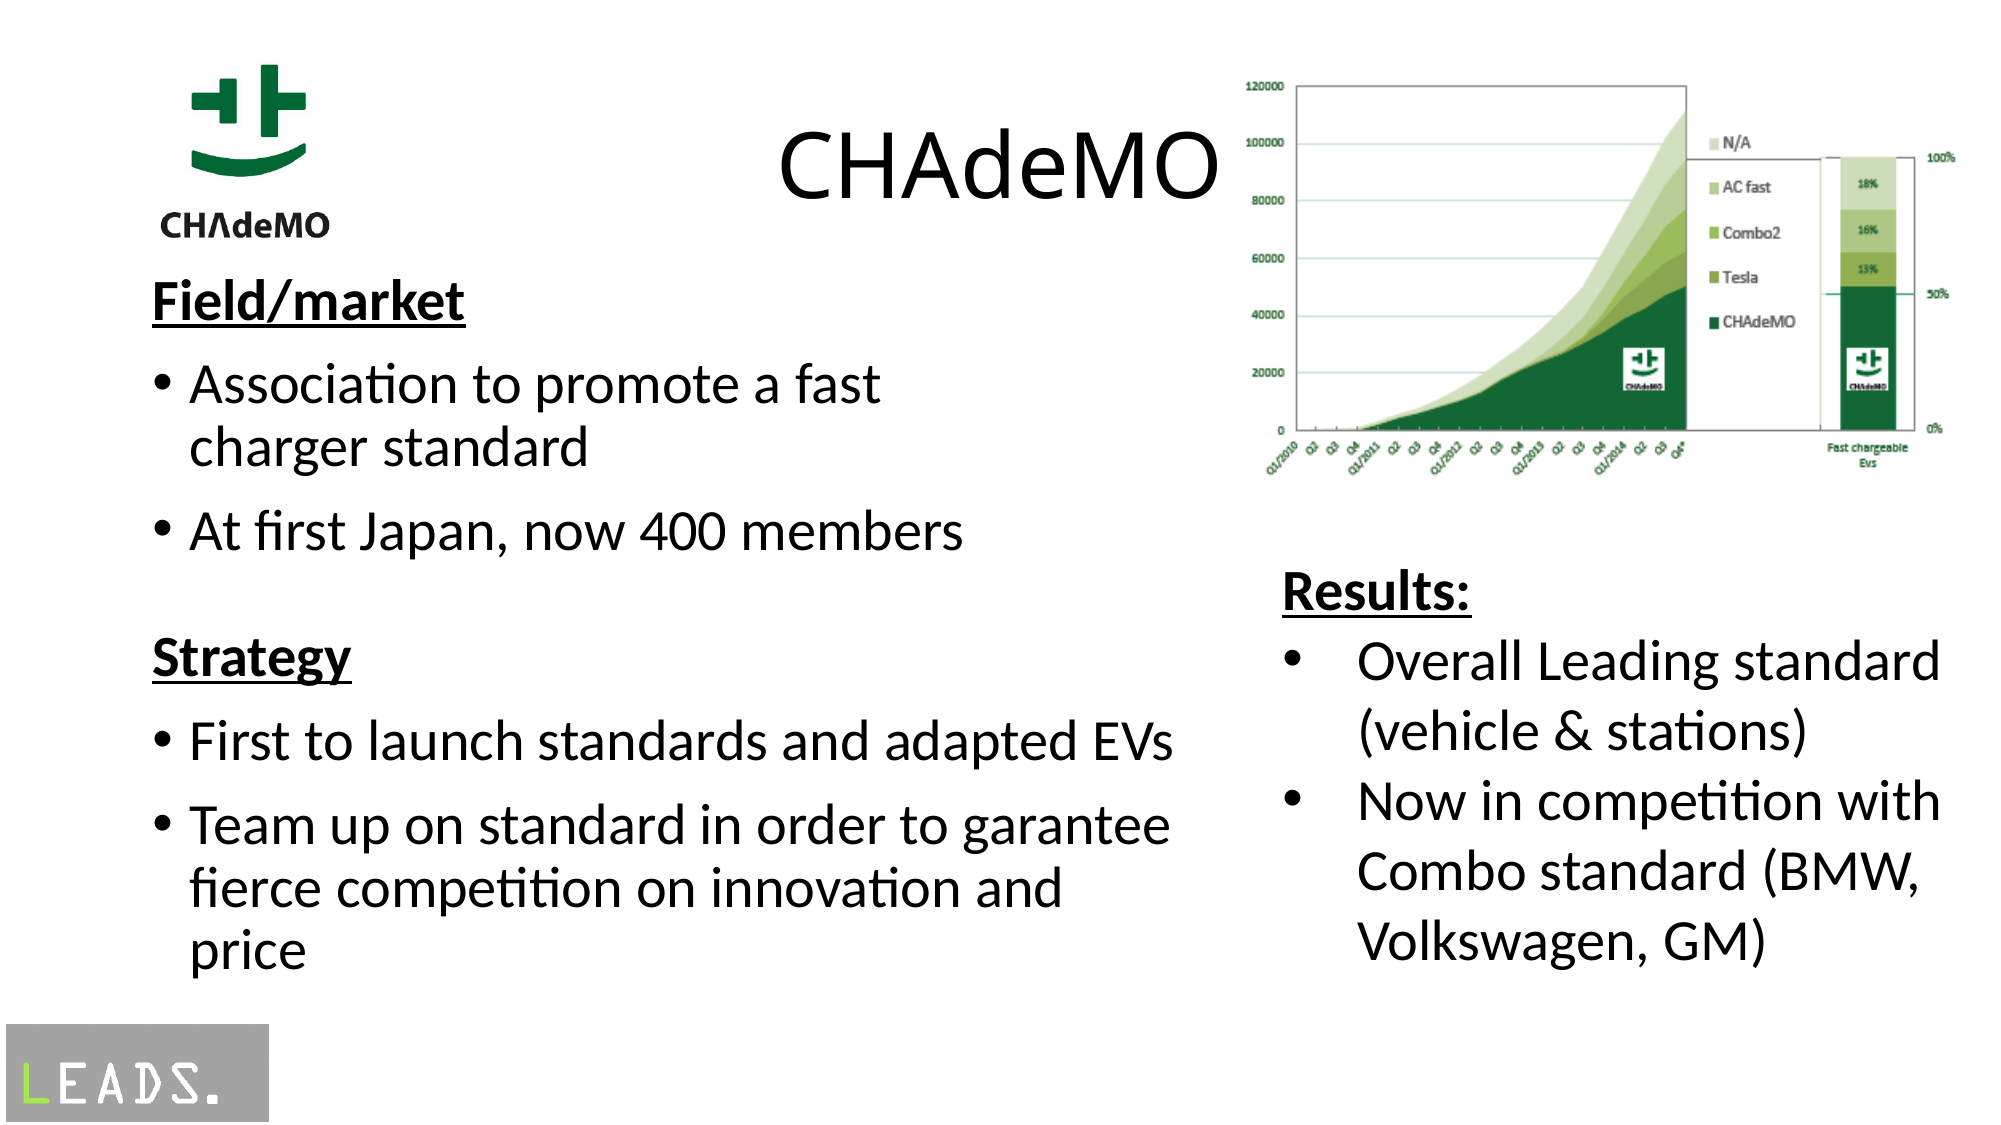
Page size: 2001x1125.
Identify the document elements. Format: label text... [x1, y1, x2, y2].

picture [137, 52, 353, 255]
text_box Field/market Association to promote a fast charger standard At first Japan, now 400 members [137, 262, 990, 620]
title CHAdeMO [137, 59, 1863, 278]
list Strategy First to launch standards and adapted EVs Team up on standard in order to garantee fierce competition on innovation and price [137, 619, 1202, 1125]
picture [1229, 72, 1962, 488]
picture [6, 1024, 269, 1122]
text_box Results: Overall Leading standard (vehicle & stations) Now in competition with Combo standard (BMW, Volkswagen, GM) [1267, 545, 1962, 1125]
